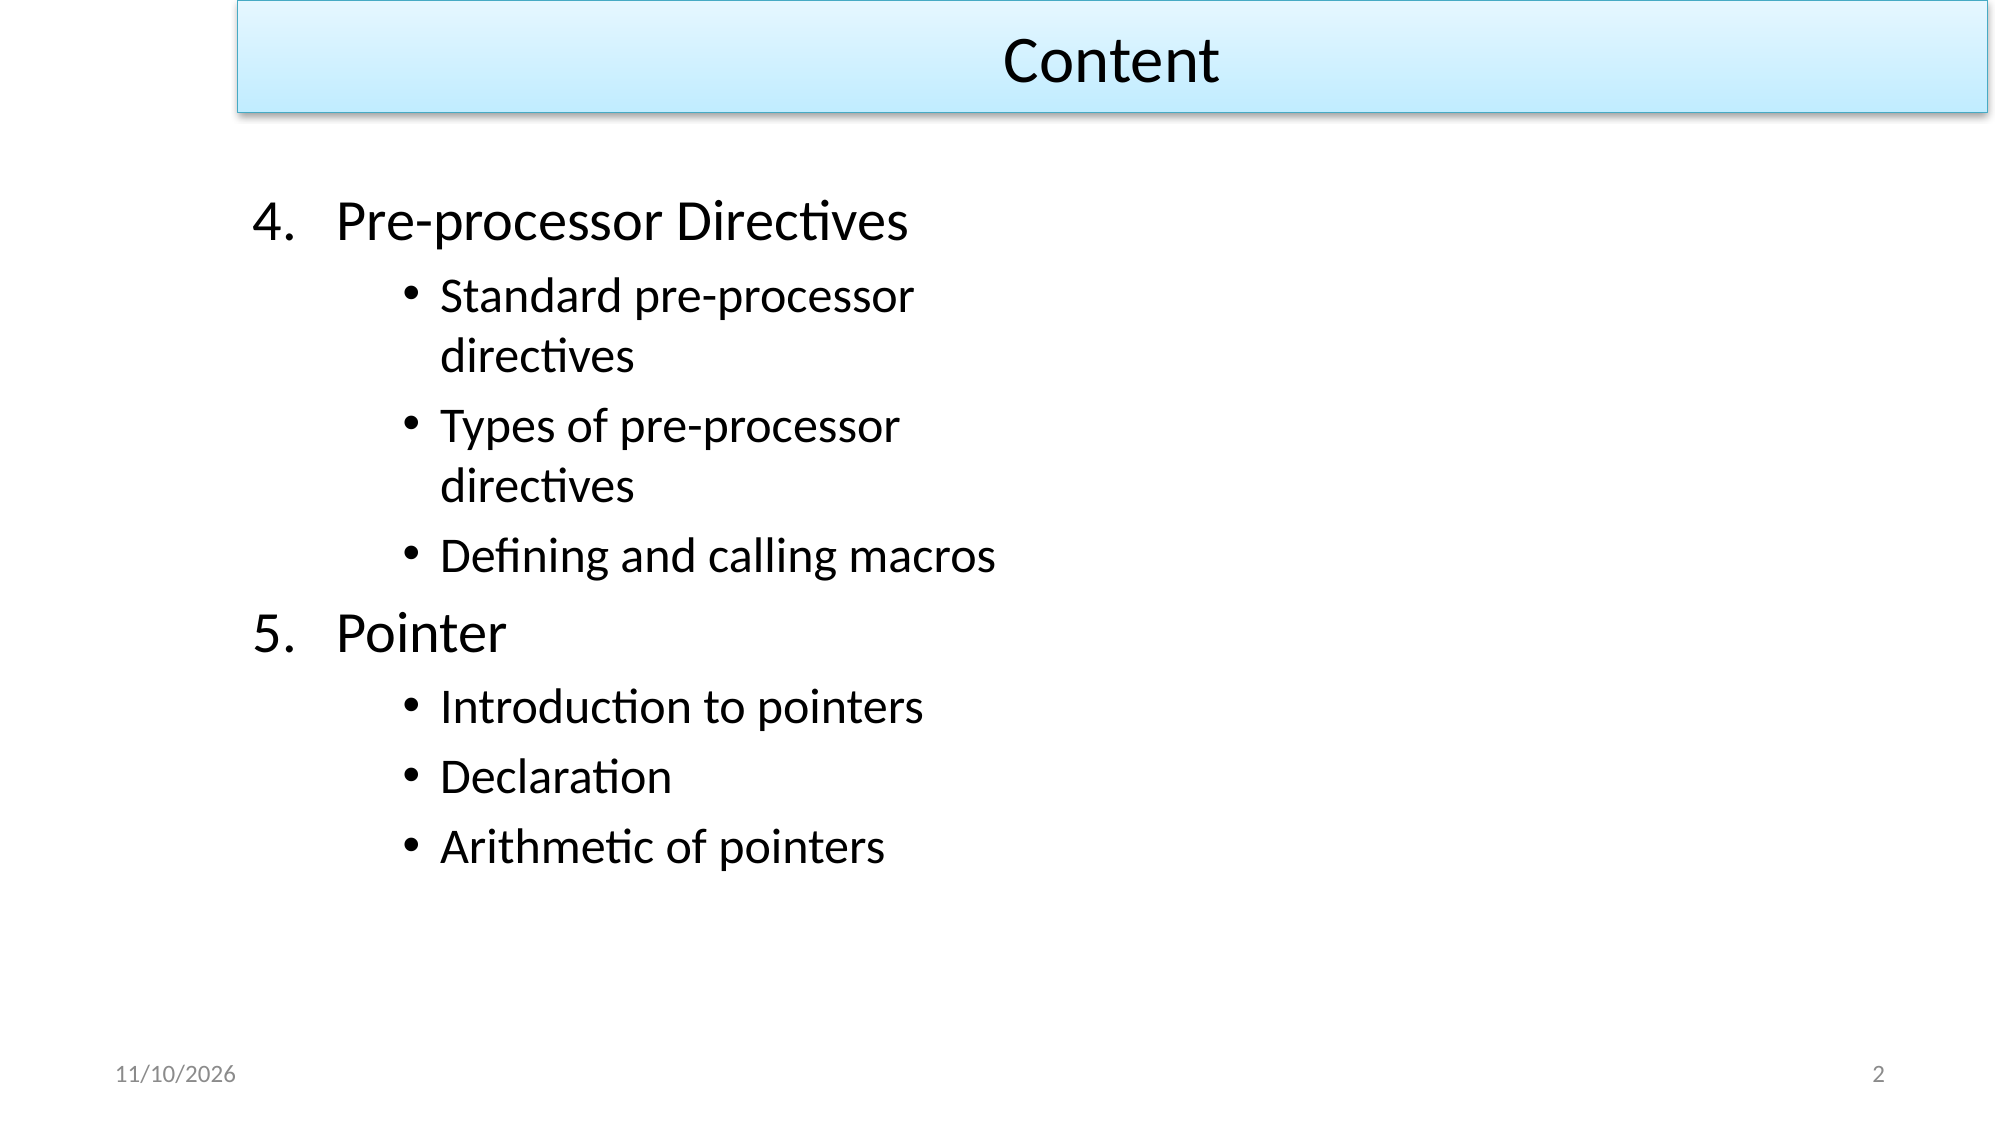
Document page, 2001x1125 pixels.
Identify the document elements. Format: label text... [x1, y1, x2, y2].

slide_number 2 [1433, 1042, 1900, 1103]
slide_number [99, 1042, 567, 1103]
list Pre-processor Directives Standard pre-processor directives Types of pre-processor directives Defining and calling macros Pointer Introduction to pointers Declaration Arithmetic of pointers [237, 174, 1088, 1043]
text_box Content [237, 0, 1988, 113]
